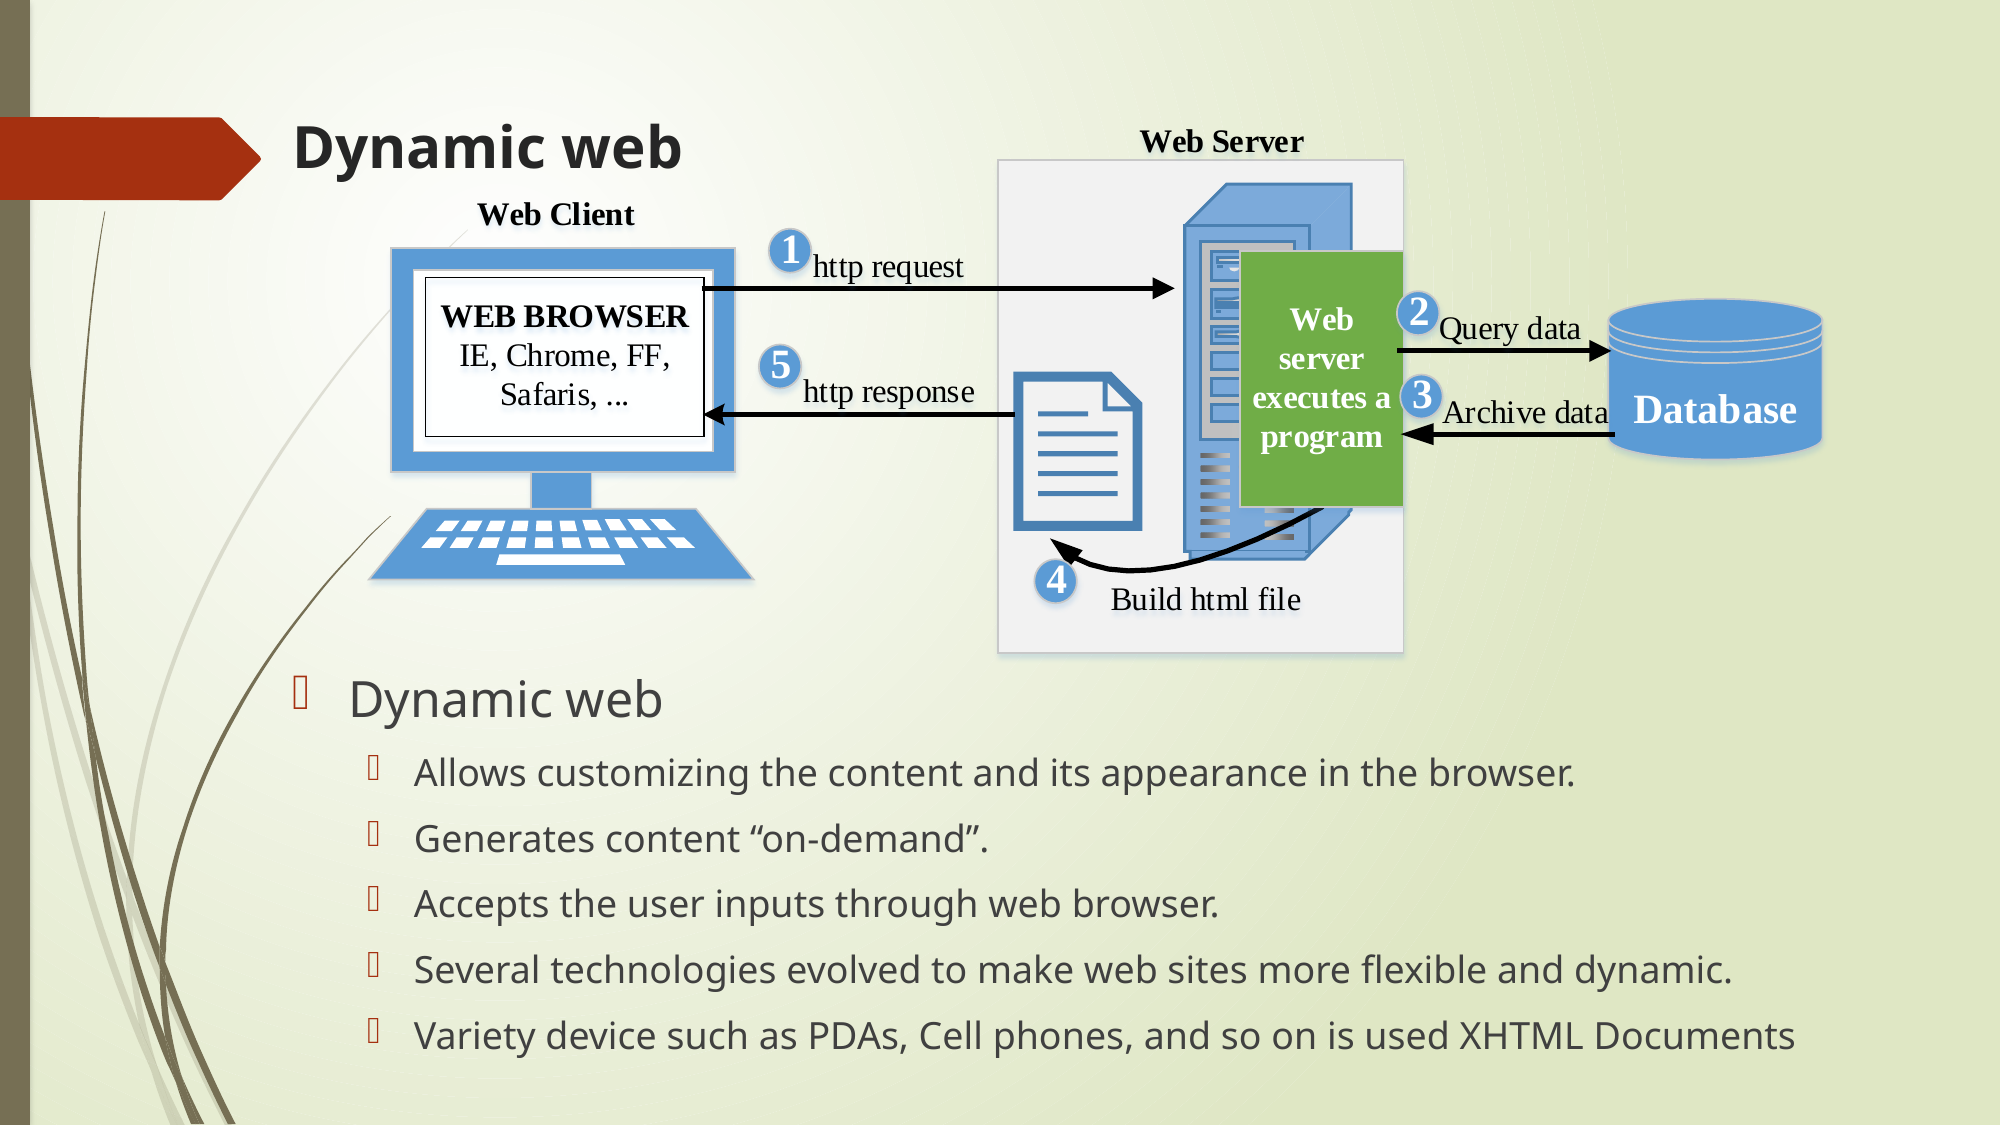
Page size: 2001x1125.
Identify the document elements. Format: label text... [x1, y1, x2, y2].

picture [358, 109, 1832, 667]
list Dynamic web Allows customizing the content and its appearance in the browser. Generates content “on-demand”. Accepts the user inputs through web browser. Several technologies evolved to make web sites more flexible and dynamic. Variety device such as PDAs, Cell phones, and so on is used XHTML Documents [277, 256, 1948, 1075]
title Dynamic web [277, 102, 1888, 238]
